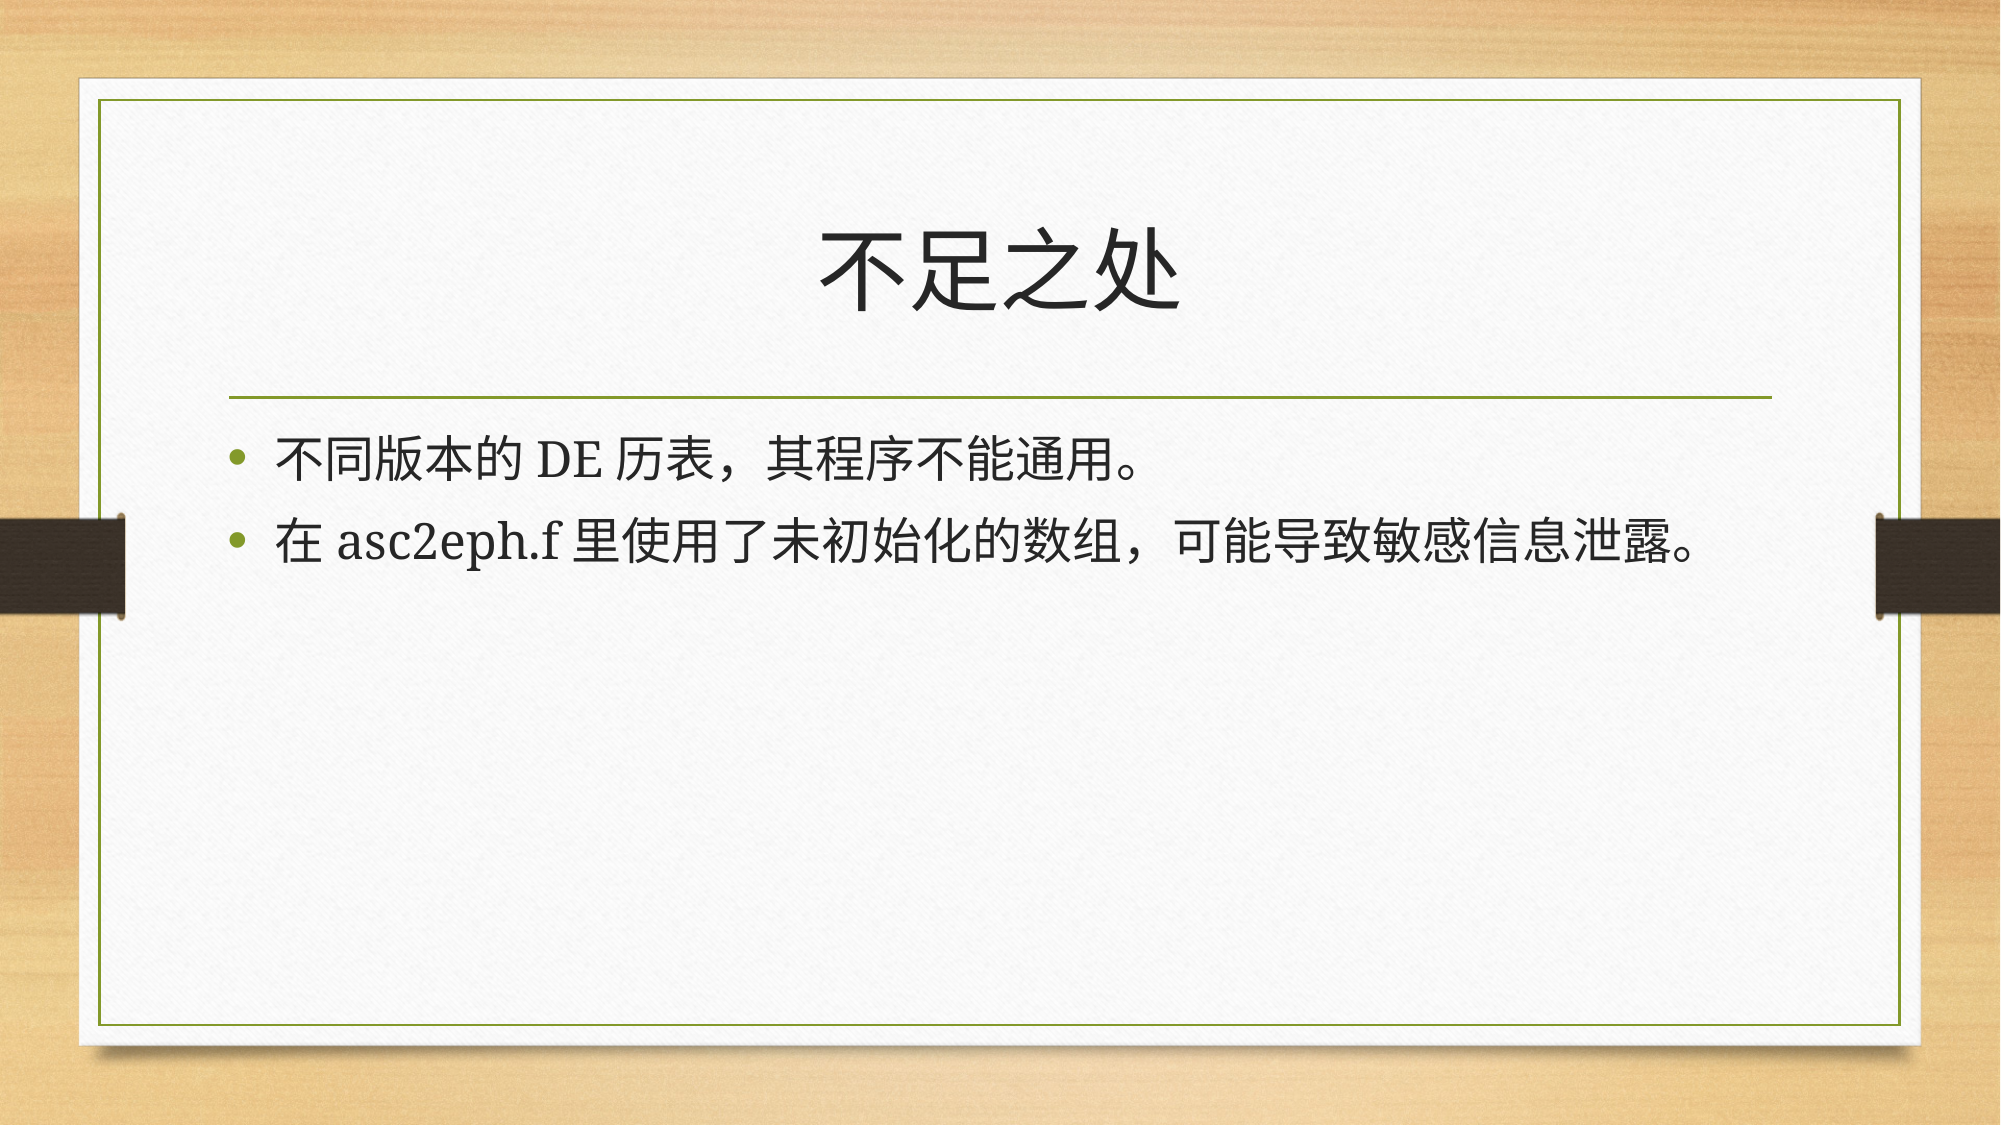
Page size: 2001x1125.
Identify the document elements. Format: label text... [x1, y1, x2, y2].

picture [0, 0, 2001, 1125]
title 不足之处 [212, 161, 1788, 375]
list 不同版本的DE历表，其程序不能通用。 在asc2eph.f里使用了未初始化的数组，可能导致敏感信息泄露。 [212, 419, 1788, 964]
